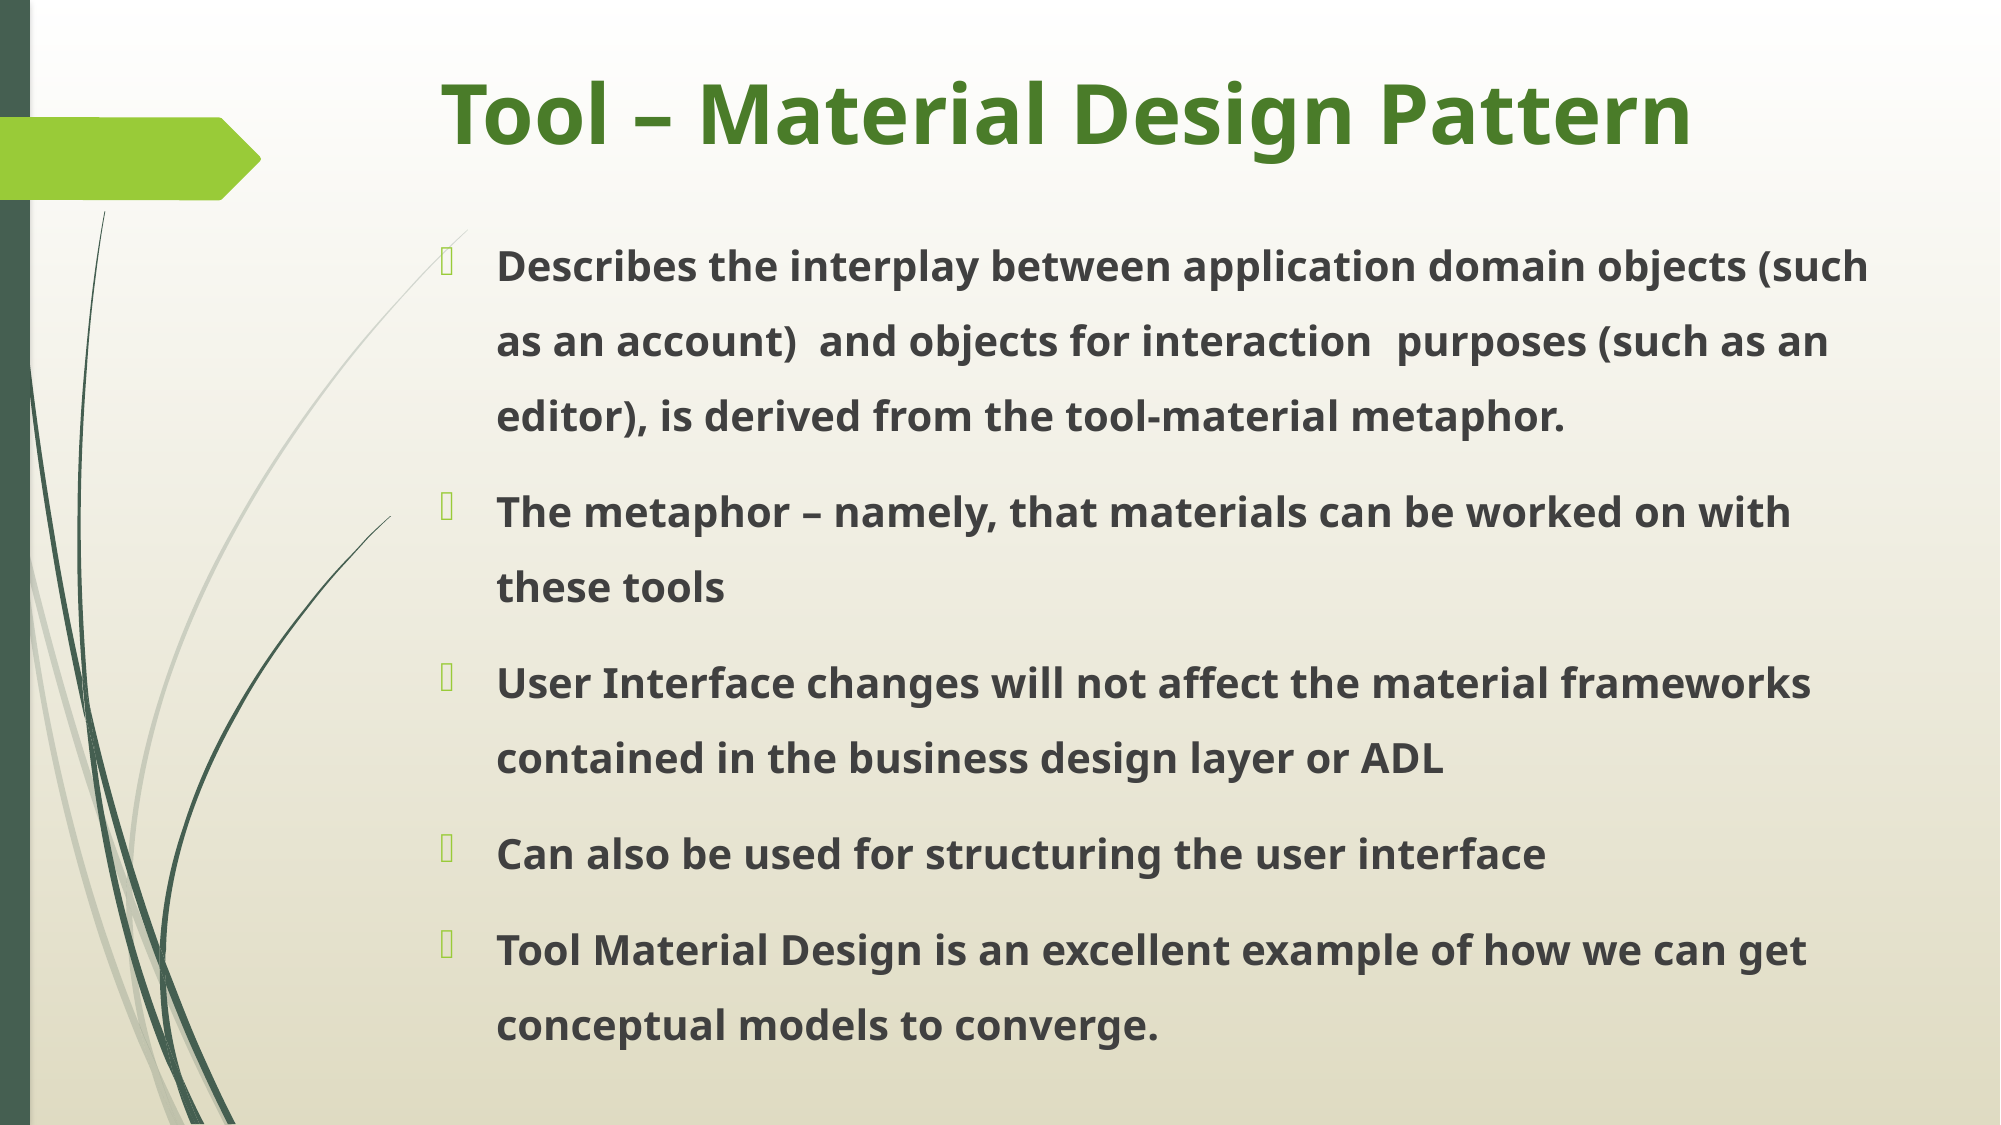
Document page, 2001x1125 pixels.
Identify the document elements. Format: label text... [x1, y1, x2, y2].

list Describes the interplay between application domain objects (such as an account) and objects for interaction purposes (such as an editor), is derived from the tool-material metaphor. The metaphor – namely, that materials can be worked on with these tools User Interface changes will not affect the material frameworks contained in the business design layer or ADL Can also be used for structuring the user interface Tool Material Design is an excellent example of how we can get conceptual models to converge. [424, 207, 1888, 1072]
title Tool – Material Design Pattern [425, 53, 1888, 175]
